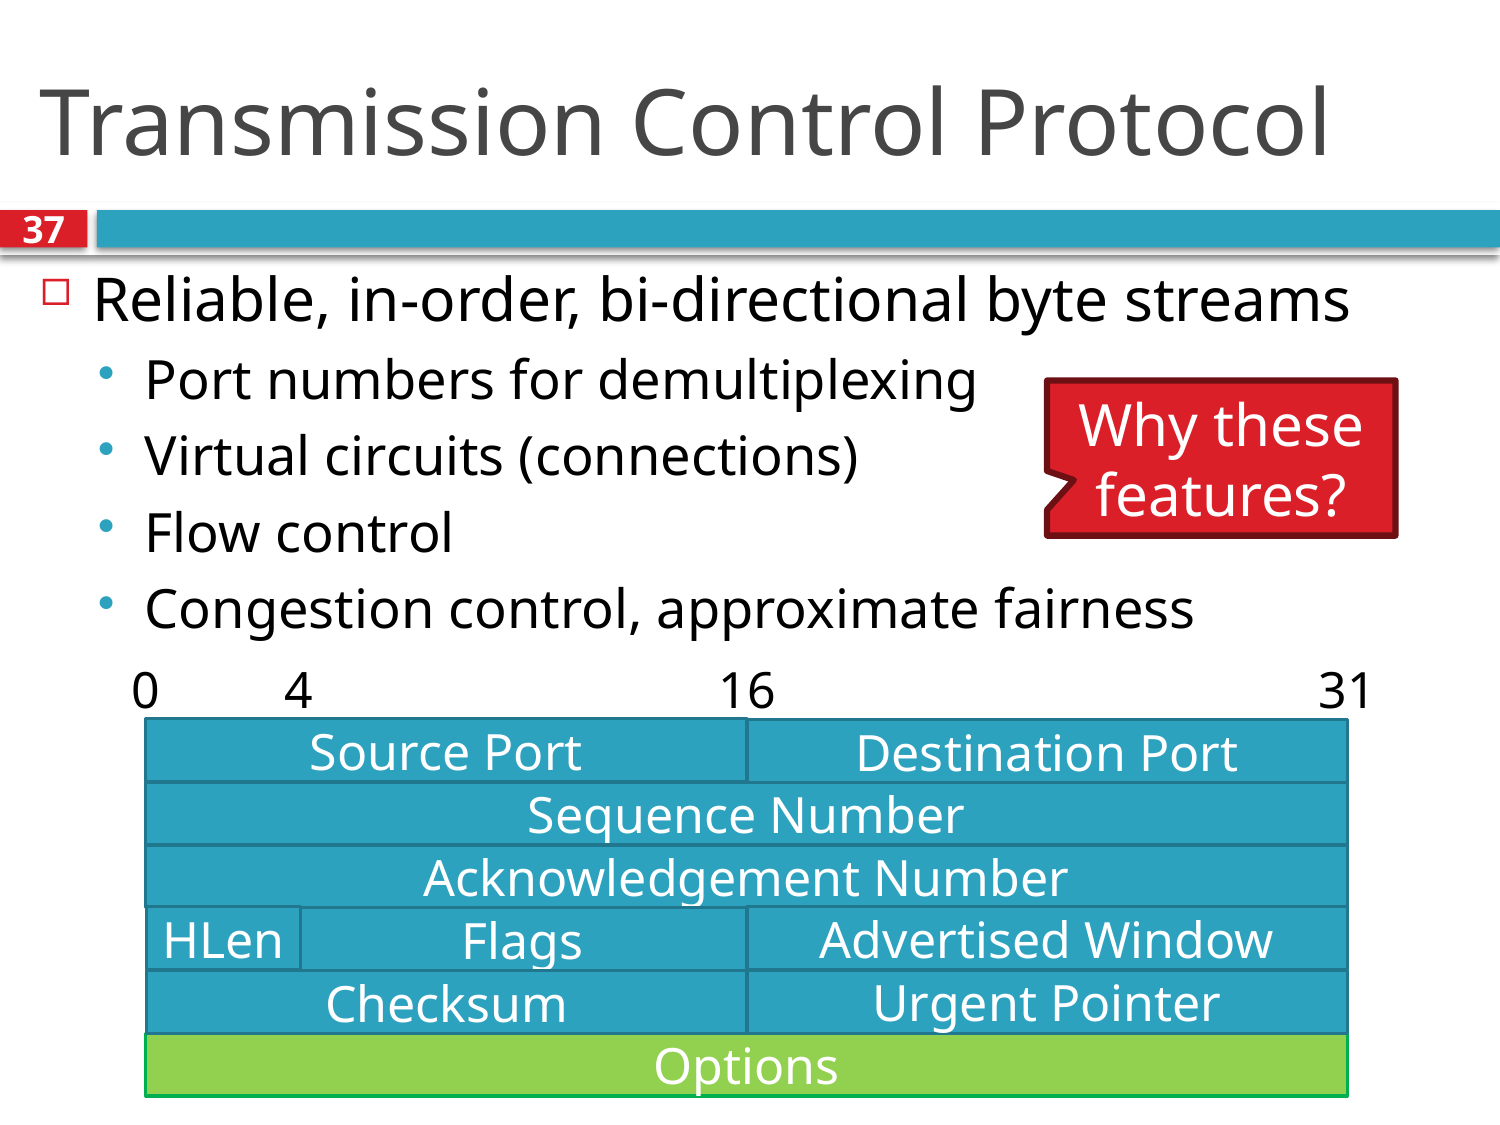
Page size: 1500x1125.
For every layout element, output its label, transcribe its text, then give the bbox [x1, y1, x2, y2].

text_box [1046, 380, 1396, 536]
text_box 16 [696, 638, 798, 740]
text_box Acknowledgement Number [144, 843, 1349, 909]
text_box 31 [1297, 638, 1398, 740]
text_box Checksum [145, 969, 749, 1035]
text_box Advertised Window [745, 905, 1349, 969]
text_box Destination Port [749, 718, 1349, 781]
text_box 4 [248, 638, 349, 740]
list Reliable, in-order, bi-directional byte streams Port numbers for demultiplexing Virtual circuits (connections) Flow control Congestion control, approximate fairness [24, 253, 1475, 664]
text_box Flags [302, 906, 748, 969]
text_box 0 [95, 638, 196, 740]
text_box Urgent Pointer [749, 969, 1349, 1035]
text_box Source Port [144, 717, 749, 783]
slide_number 37 [0, 206, 88, 257]
title Transmission Control Protocol [24, 37, 1475, 200]
text_box Sequence Number [144, 781, 1349, 843]
text_box HLen [145, 905, 302, 971]
text_box Options [144, 1032, 1349, 1098]
